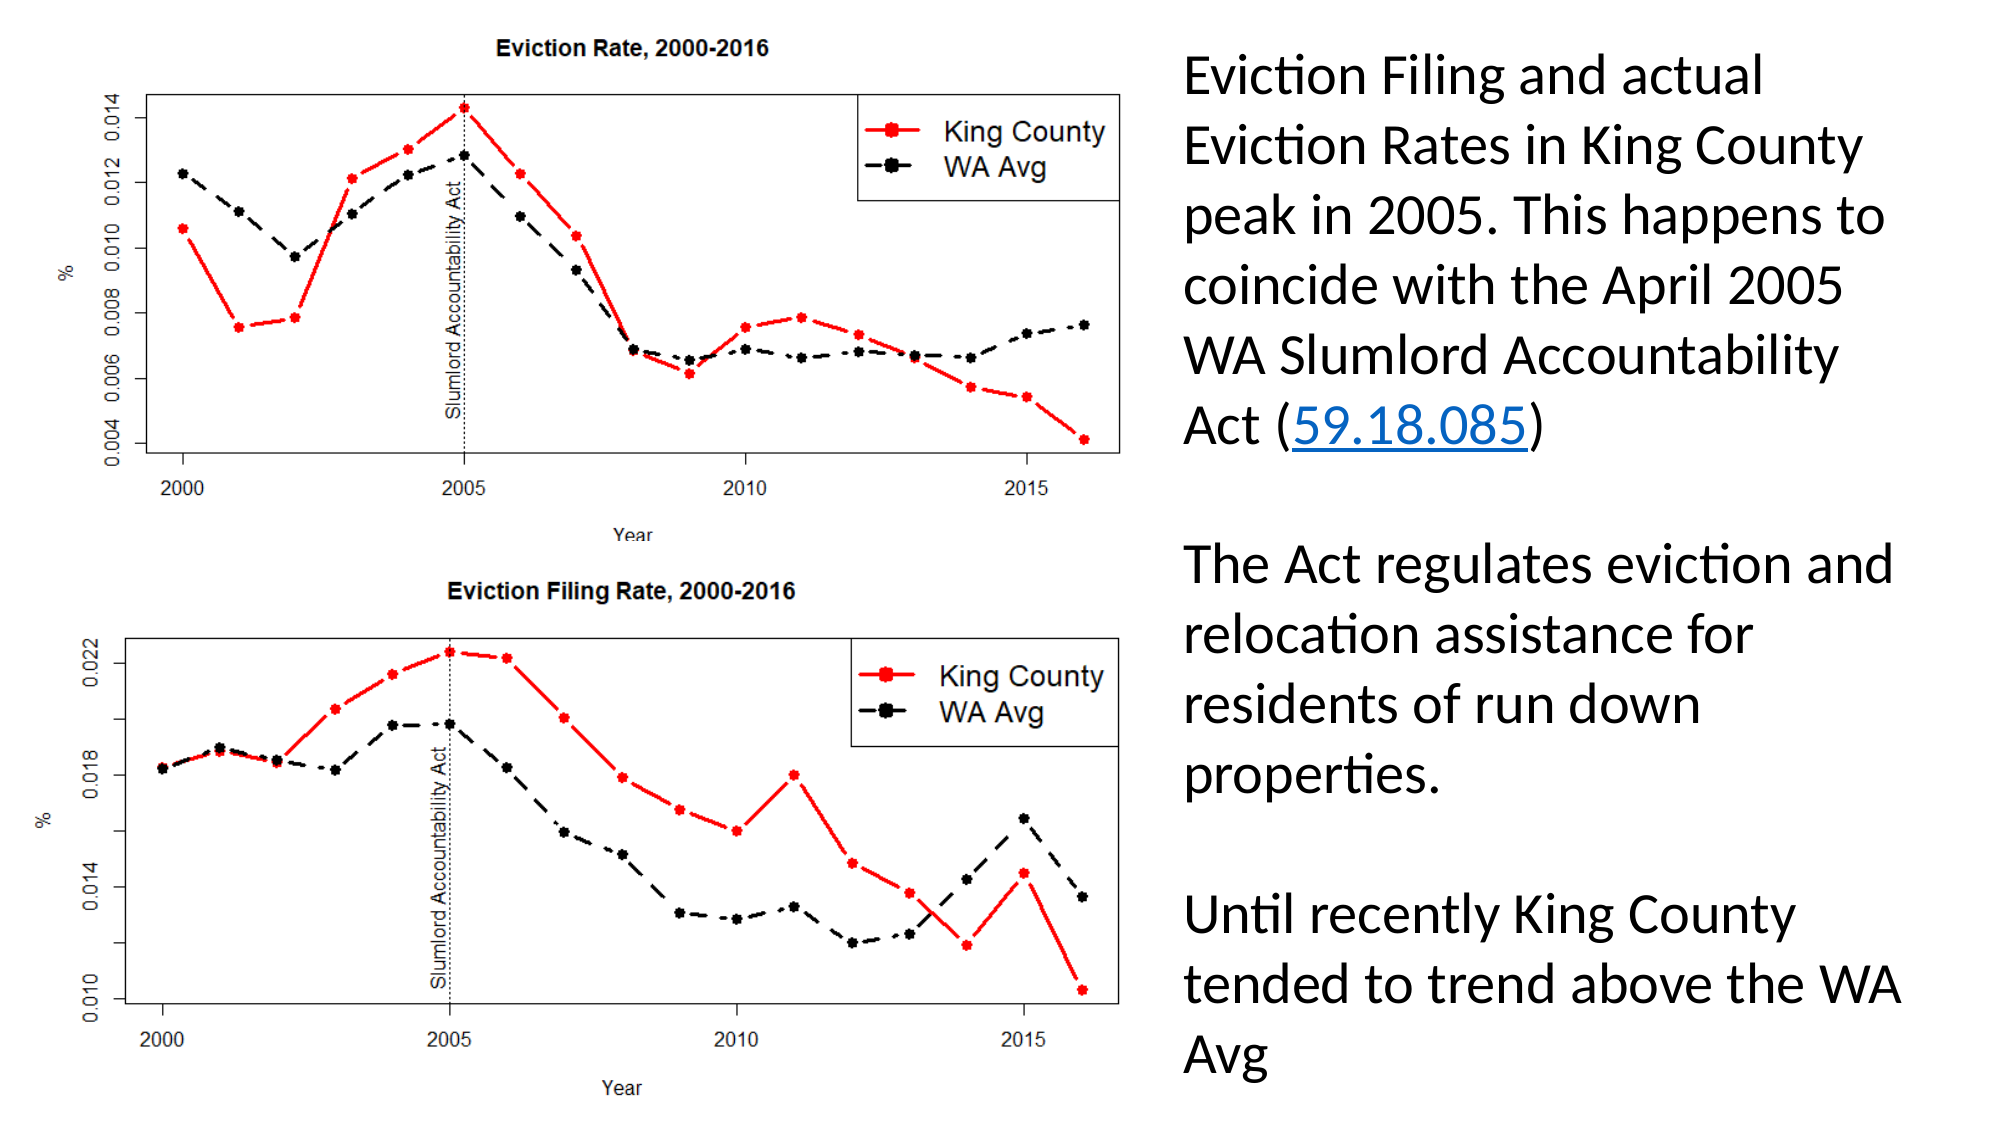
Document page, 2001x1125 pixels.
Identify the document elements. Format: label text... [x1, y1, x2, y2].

picture [28, 0, 1169, 1125]
text_box Eviction Filing and actual Eviction Rates in King County peak in 2005. This happens to coincide with the April 2005 WA Slumlord Accountability Act (59.18.085) The Act regulates eviction and relocation assistance for residents of run down properties. Until recently King County tended to trend above the WA Avg [1169, 28, 1943, 1125]
